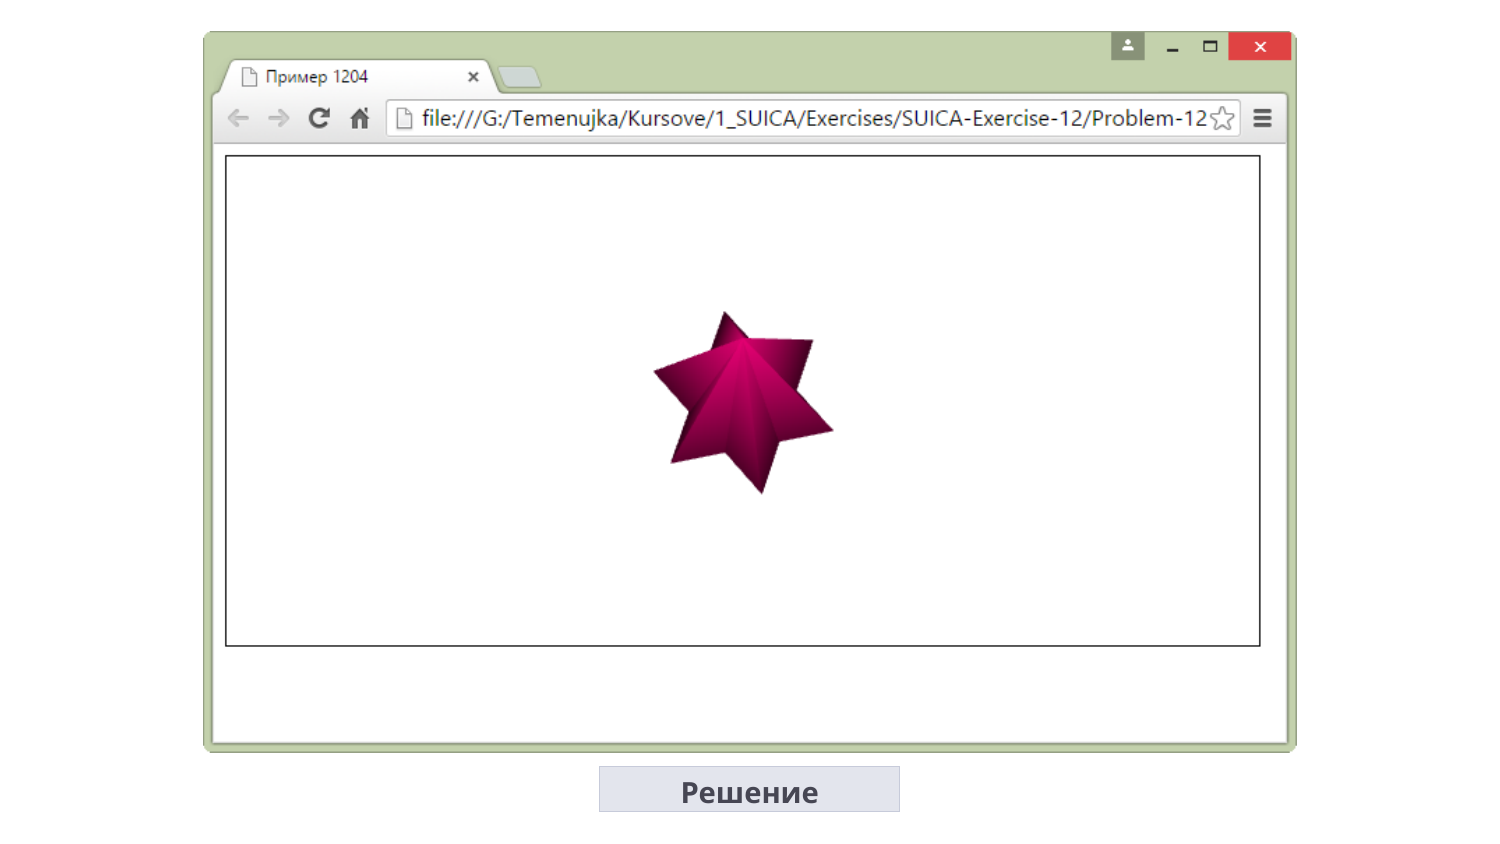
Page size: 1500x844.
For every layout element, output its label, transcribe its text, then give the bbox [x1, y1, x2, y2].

picture [203, 31, 1297, 753]
text_box Решение [599, 766, 900, 812]
